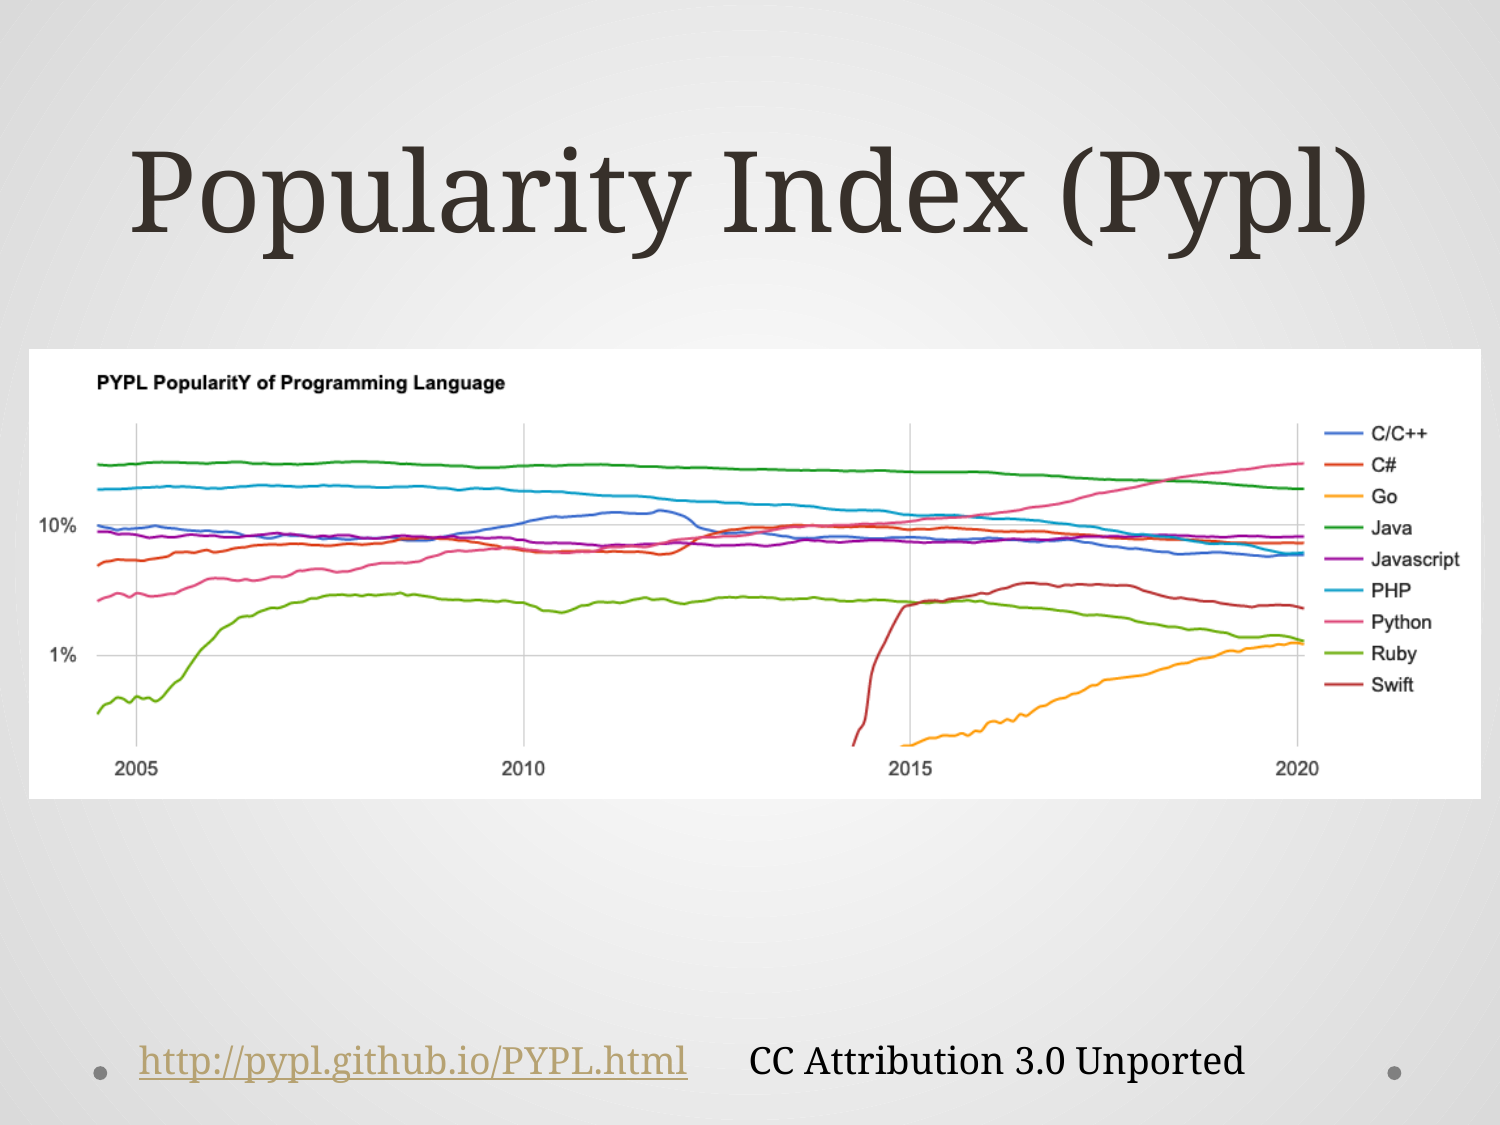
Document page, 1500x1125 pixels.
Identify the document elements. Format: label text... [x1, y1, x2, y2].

text_box http://pypl.github.io/PYPL.html CC Attribution 3.0 Unported [123, 1029, 1266, 1096]
title Popularity Index (Pypl) [75, 0, 1425, 263]
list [29, 349, 1481, 799]
